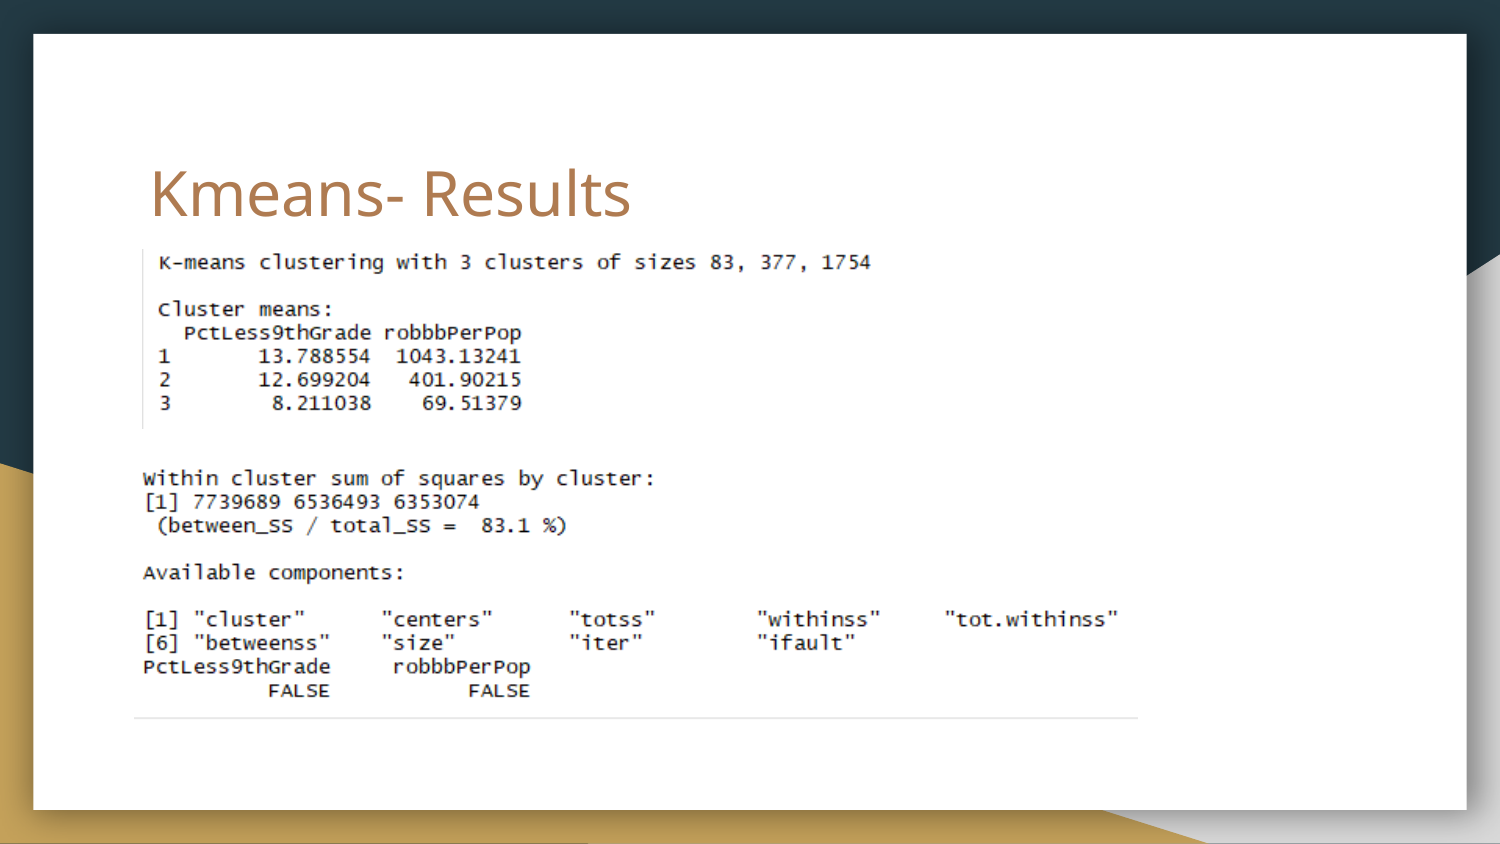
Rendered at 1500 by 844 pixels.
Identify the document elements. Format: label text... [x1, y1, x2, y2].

title Kmeans- Results [134, 138, 1366, 296]
picture [134, 462, 1138, 727]
picture [142, 248, 907, 430]
